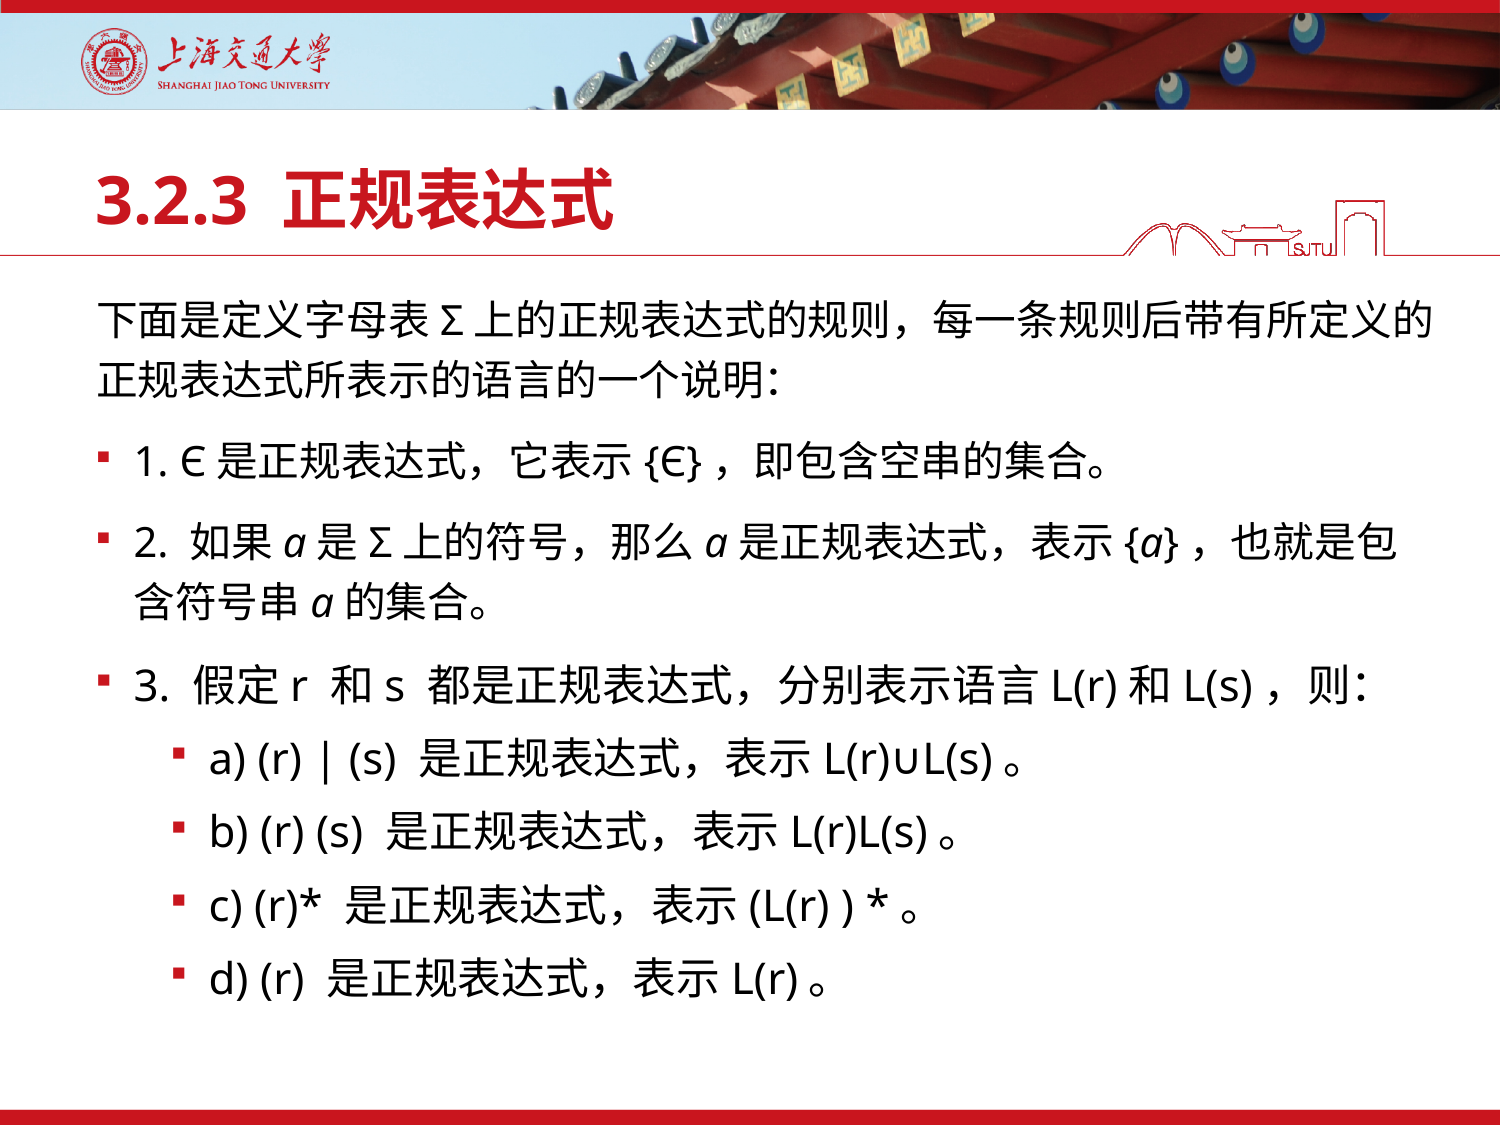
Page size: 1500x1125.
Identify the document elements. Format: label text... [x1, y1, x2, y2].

picture [0, 200, 1500, 256]
picture [0, 0, 1500, 110]
title 3.2.3 正规表达式 [81, 159, 1455, 254]
list 下面是定义字母表Σ上的正规表达式的规则，每一条规则后带有所定义的正规表达式所表示的语言的一个说明： 1. Є是正规表达式，它表示{Є}，即包含空串的集合。 2. 如果a是Σ上的符号，那么a是正规表达式，表示{a}，也就是包含符号串a的集合。 3. 假定r 和s 都是正规表达式，分别表示语言L(r)和L(s)，则： a) (r) | (s) 是正规表达式，表示L(r)∪L(s)。 b) (r) (s) 是正规表达式，表示L(r)L(s)。 c) (r)* 是正规表达式，表示(L(r) ) *。 d) (r) 是正规表达式，表示L(r)。 [81, 276, 1455, 1084]
